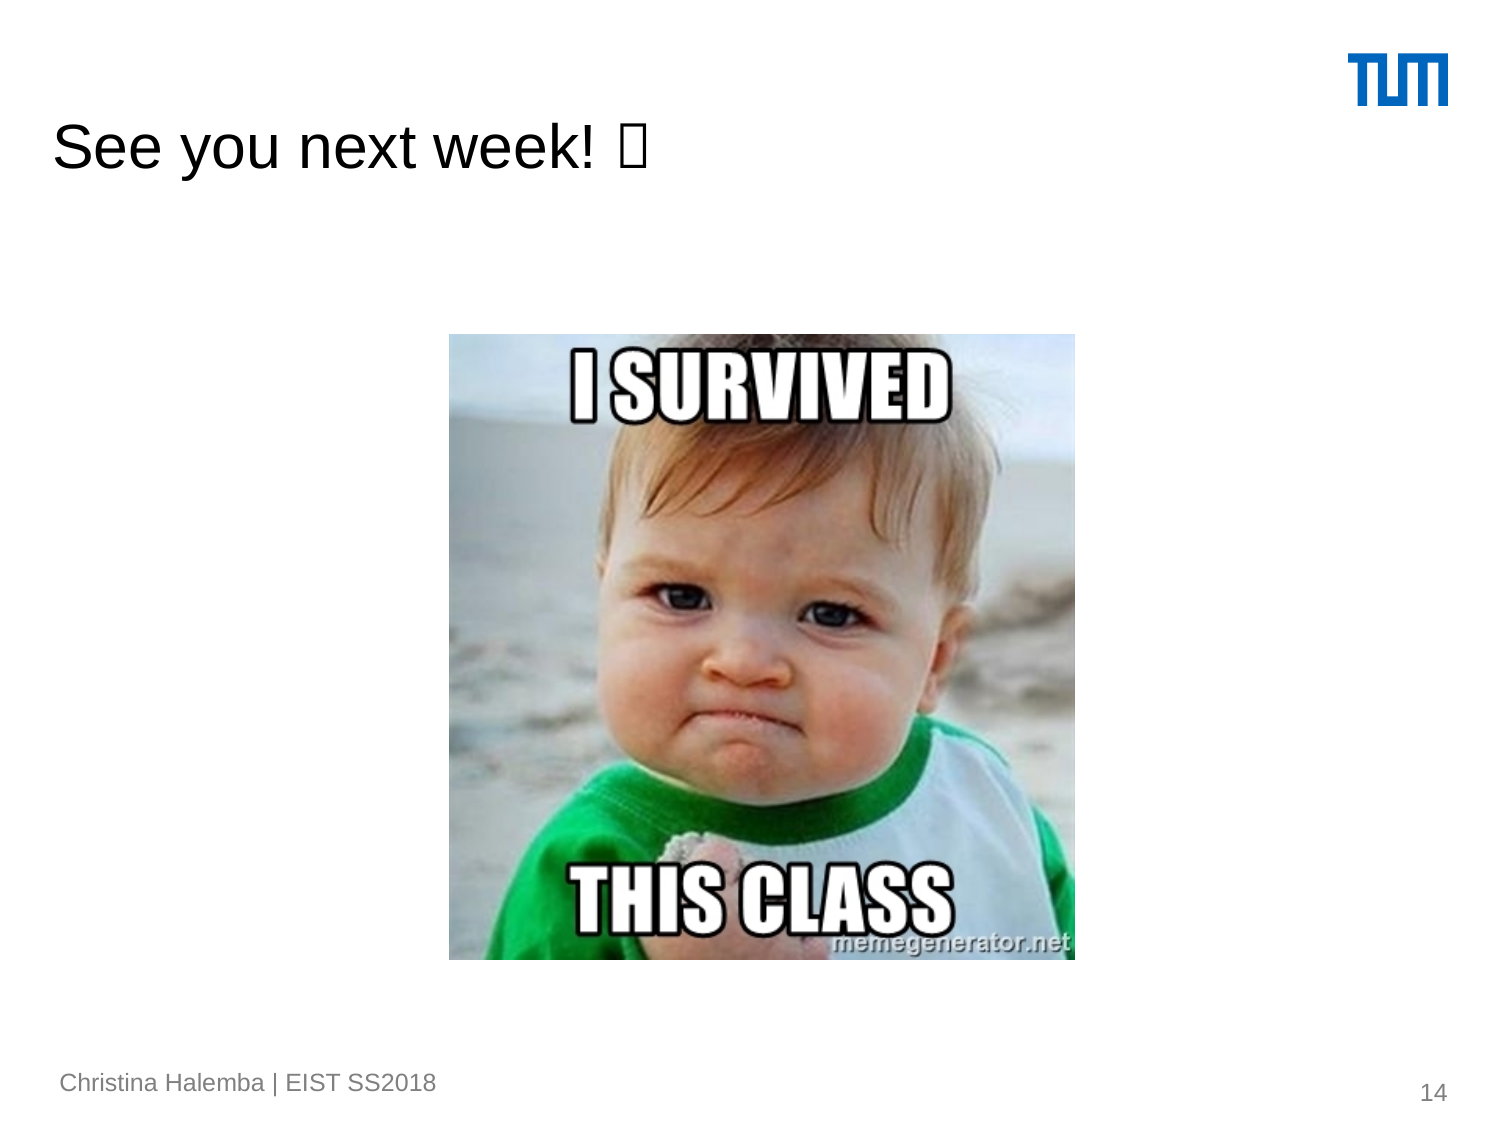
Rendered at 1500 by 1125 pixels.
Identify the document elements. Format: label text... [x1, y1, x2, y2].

picture [449, 334, 1075, 960]
title See you next week!  [52, 114, 1449, 183]
slide_number 14 [1111, 1061, 1448, 1122]
